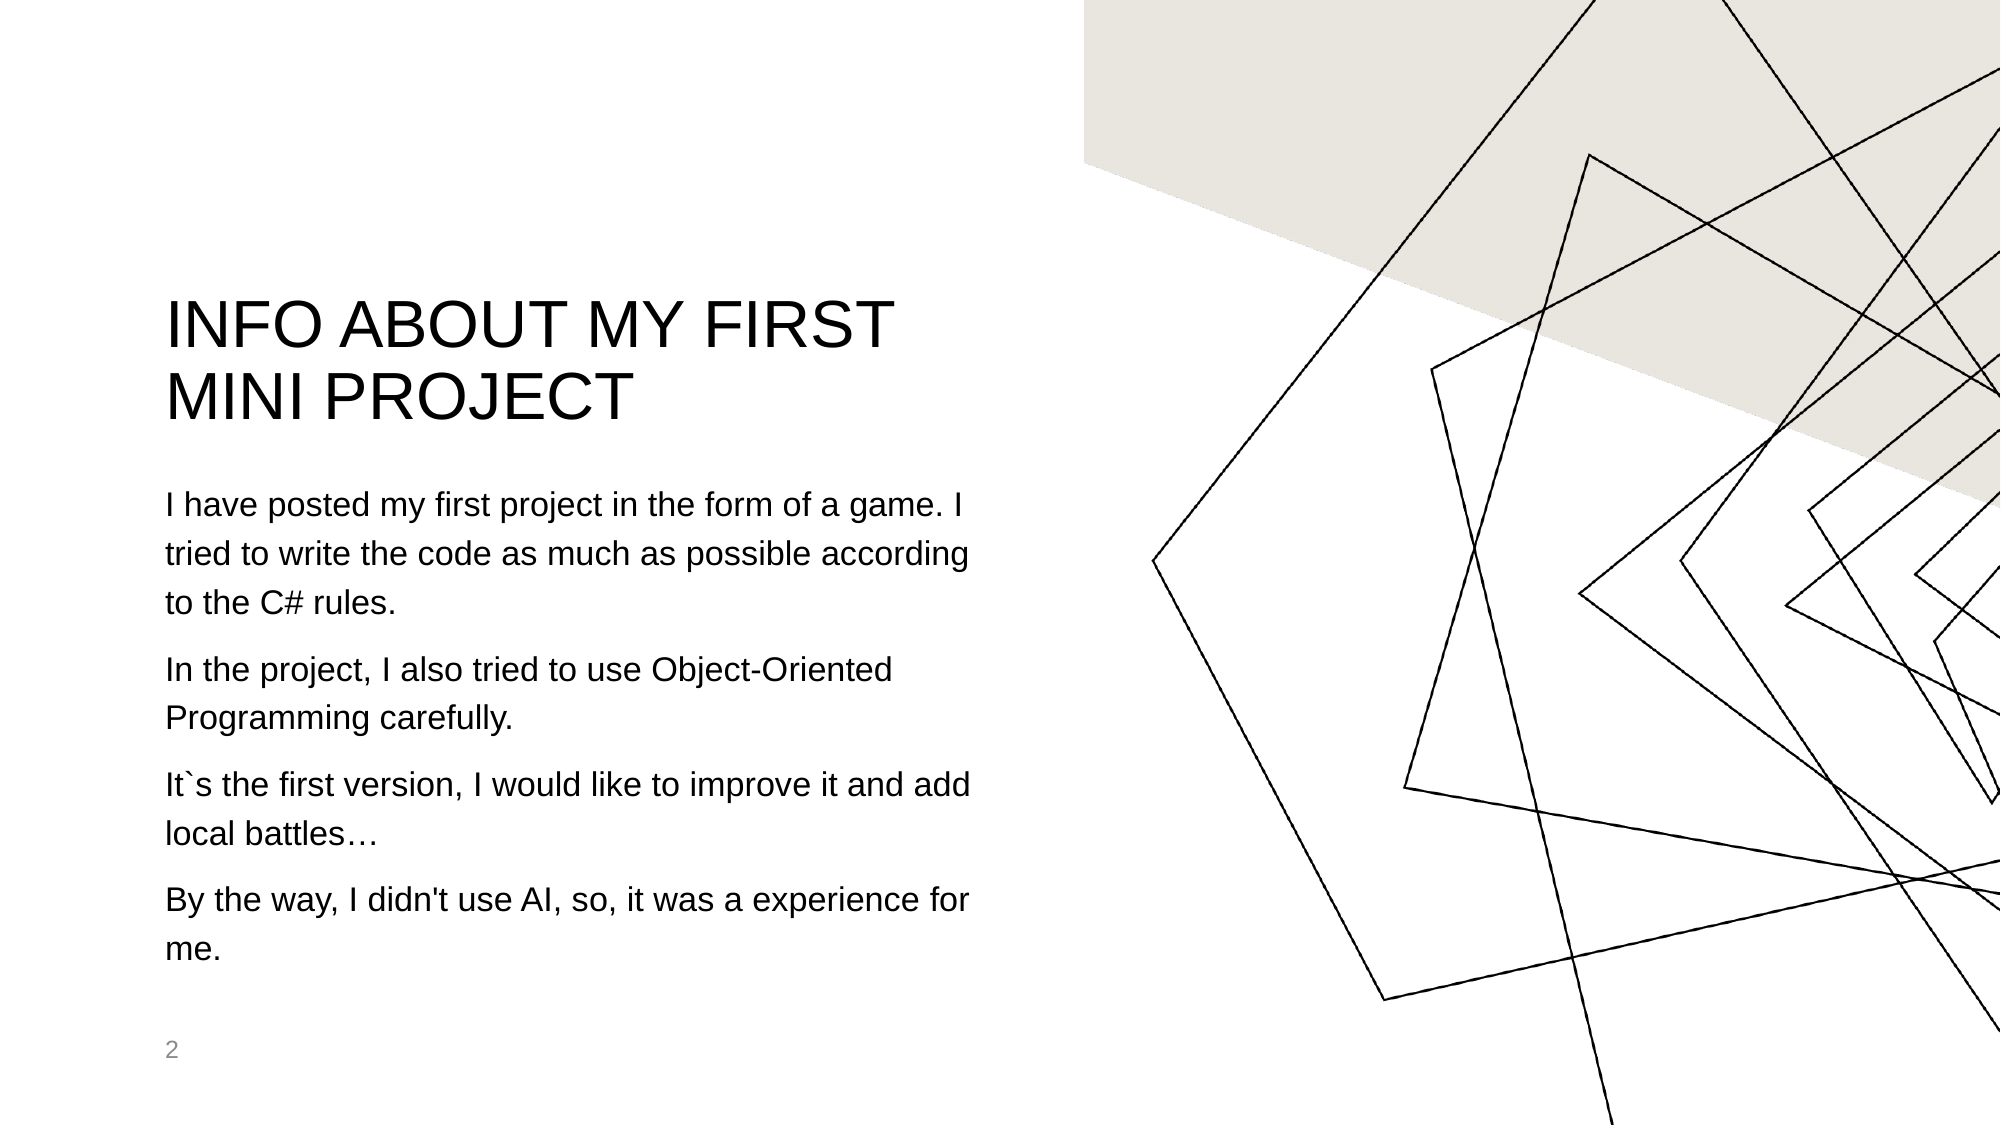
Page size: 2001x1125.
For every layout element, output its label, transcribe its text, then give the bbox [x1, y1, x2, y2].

list I have posted my first project in the form of a game. I tried to write the code as much as possible according to the C# rules. In the project, I also tried to use Object-Oriented Programming carefully. It`s the first version, I would like to improve it and add local battles… By the way, I didn't use AI, so, it was a experience for me. [150, 466, 1000, 980]
picture [1083, 0, 2001, 1125]
title Info about My first mini project [150, 51, 1000, 442]
slide_number 2 [150, 1024, 254, 1074]
